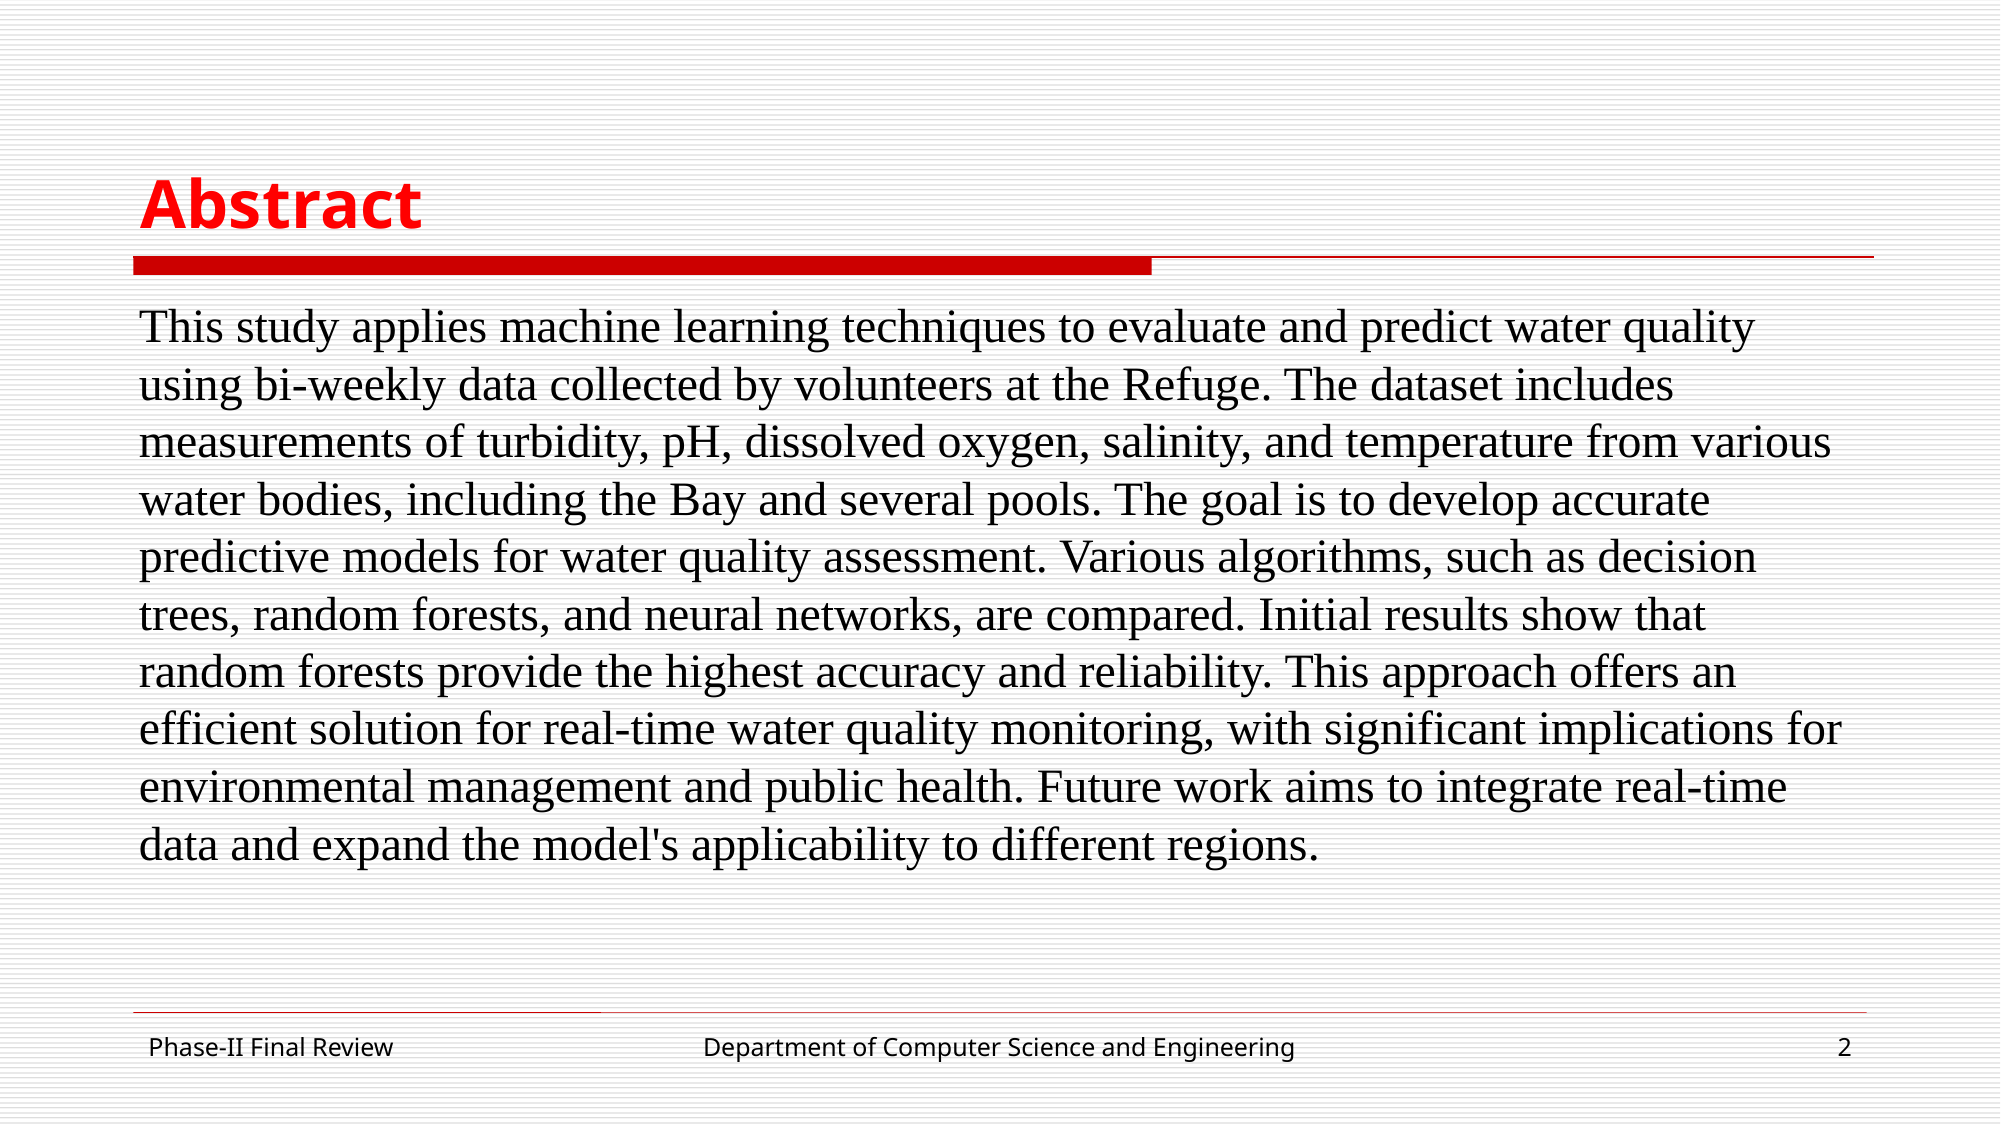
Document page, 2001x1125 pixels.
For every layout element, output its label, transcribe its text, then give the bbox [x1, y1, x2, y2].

list This study applies machine learning techniques to evaluate and predict water quality using bi-weekly data collected by volunteers at the Refuge. The dataset includes measurements of turbidity, pH, dissolved oxygen, salinity, and temperature from various water bodies, including the Bay and several pools. The goal is to develop accurate predictive models for water quality assessment. Various algorithms, such as decision trees, random forests, and neural networks, are compared. Initial results show that random forests provide the highest accuracy and reliability. This approach offers an efficient solution for real-time water quality monitoring, with significant implications for environmental management and public health. Future work aims to integrate real-time data and expand the model's applicability to different regions. [123, 287, 1874, 988]
slide_number 2 [1433, 1024, 1867, 1103]
picture [0, 0, 2001, 1125]
footer Department of Computer Science and Engineering [683, 1024, 1317, 1103]
title Abstract [125, 50, 1876, 250]
slide_number Phase-II Final Review [133, 1024, 567, 1103]
